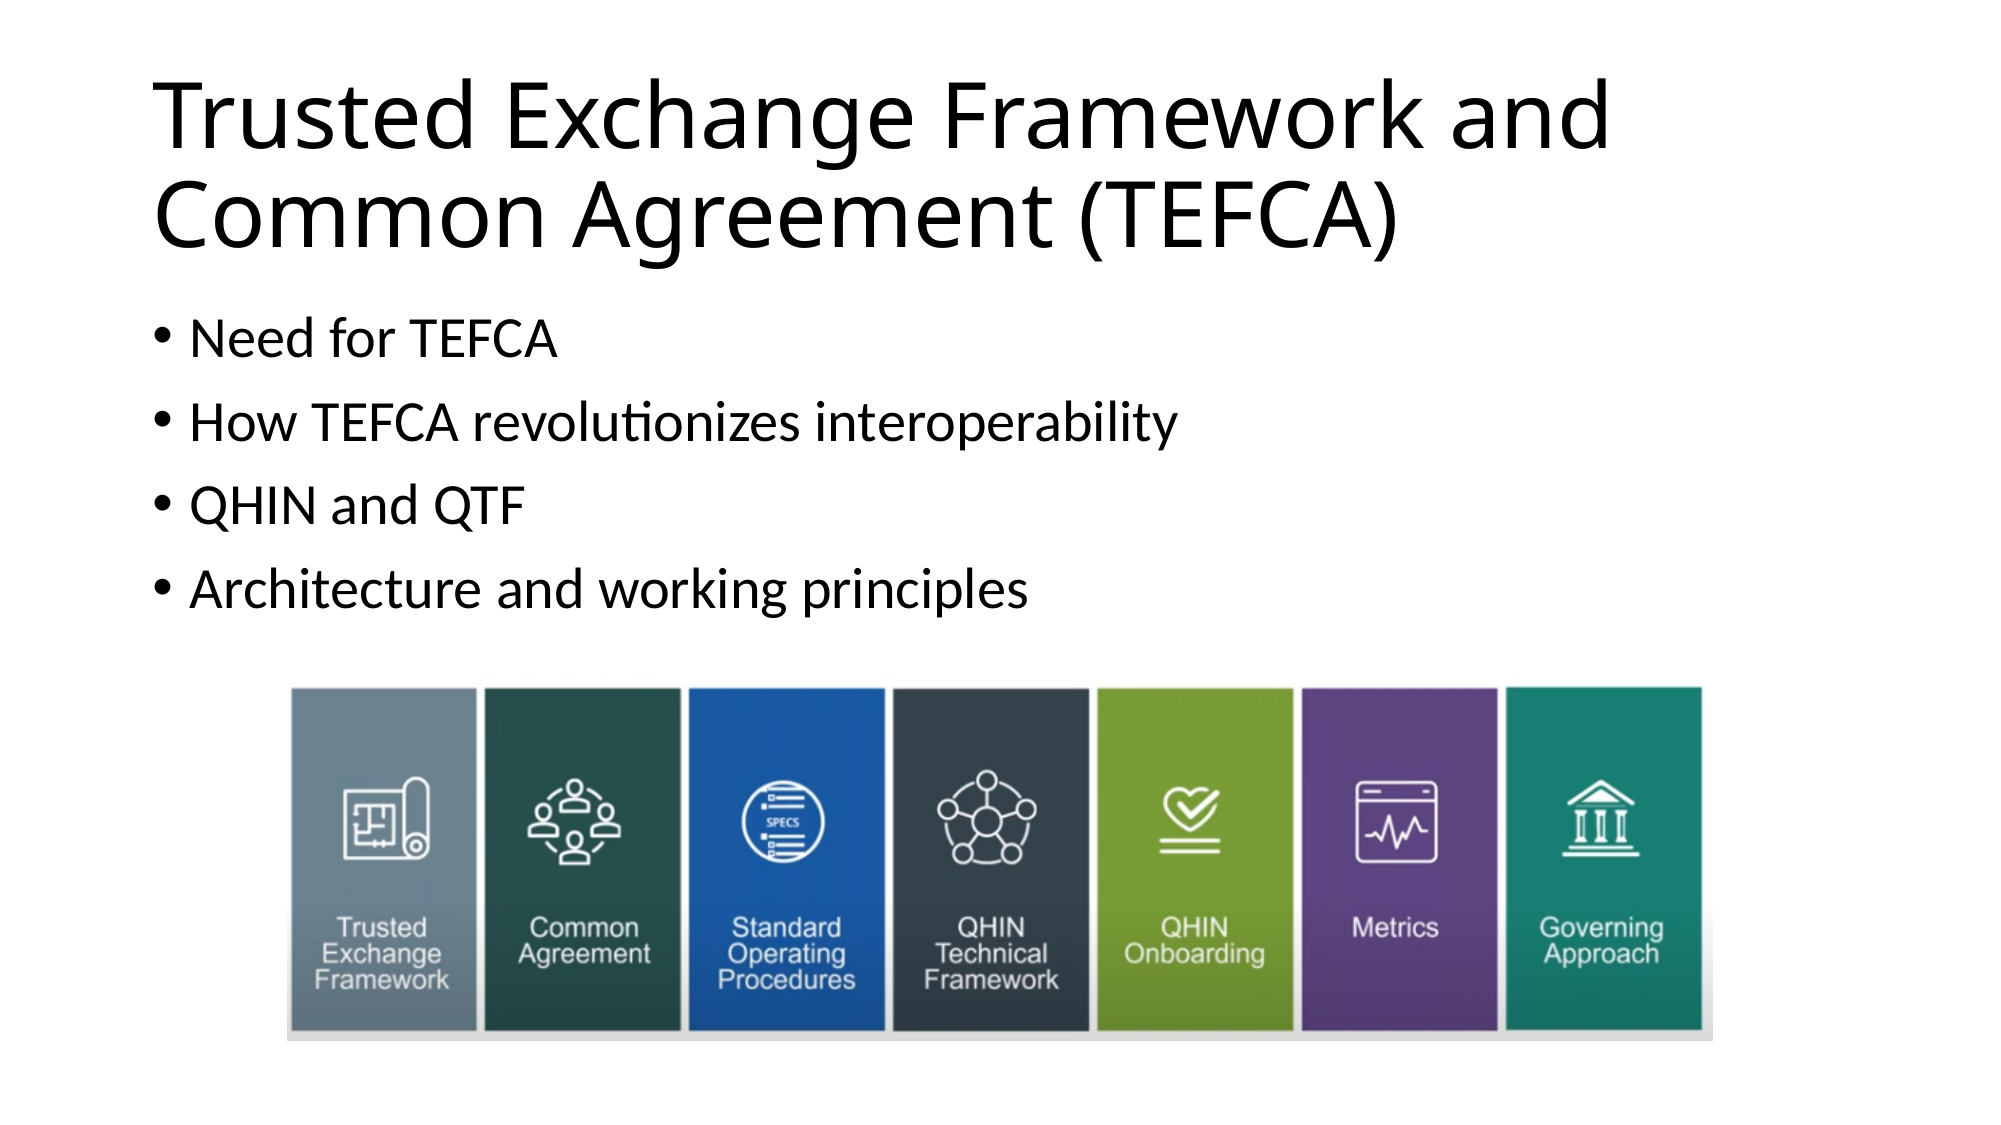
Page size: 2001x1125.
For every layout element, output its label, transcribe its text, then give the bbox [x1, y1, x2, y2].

list Need for TEFCA How TEFCA revolutionizes interoperability QHIN and QTF Architecture and working principles [137, 299, 1863, 648]
picture [287, 665, 1713, 1041]
title Trusted Exchange Framework and Common Agreement (TEFCA) [137, 59, 1863, 278]
